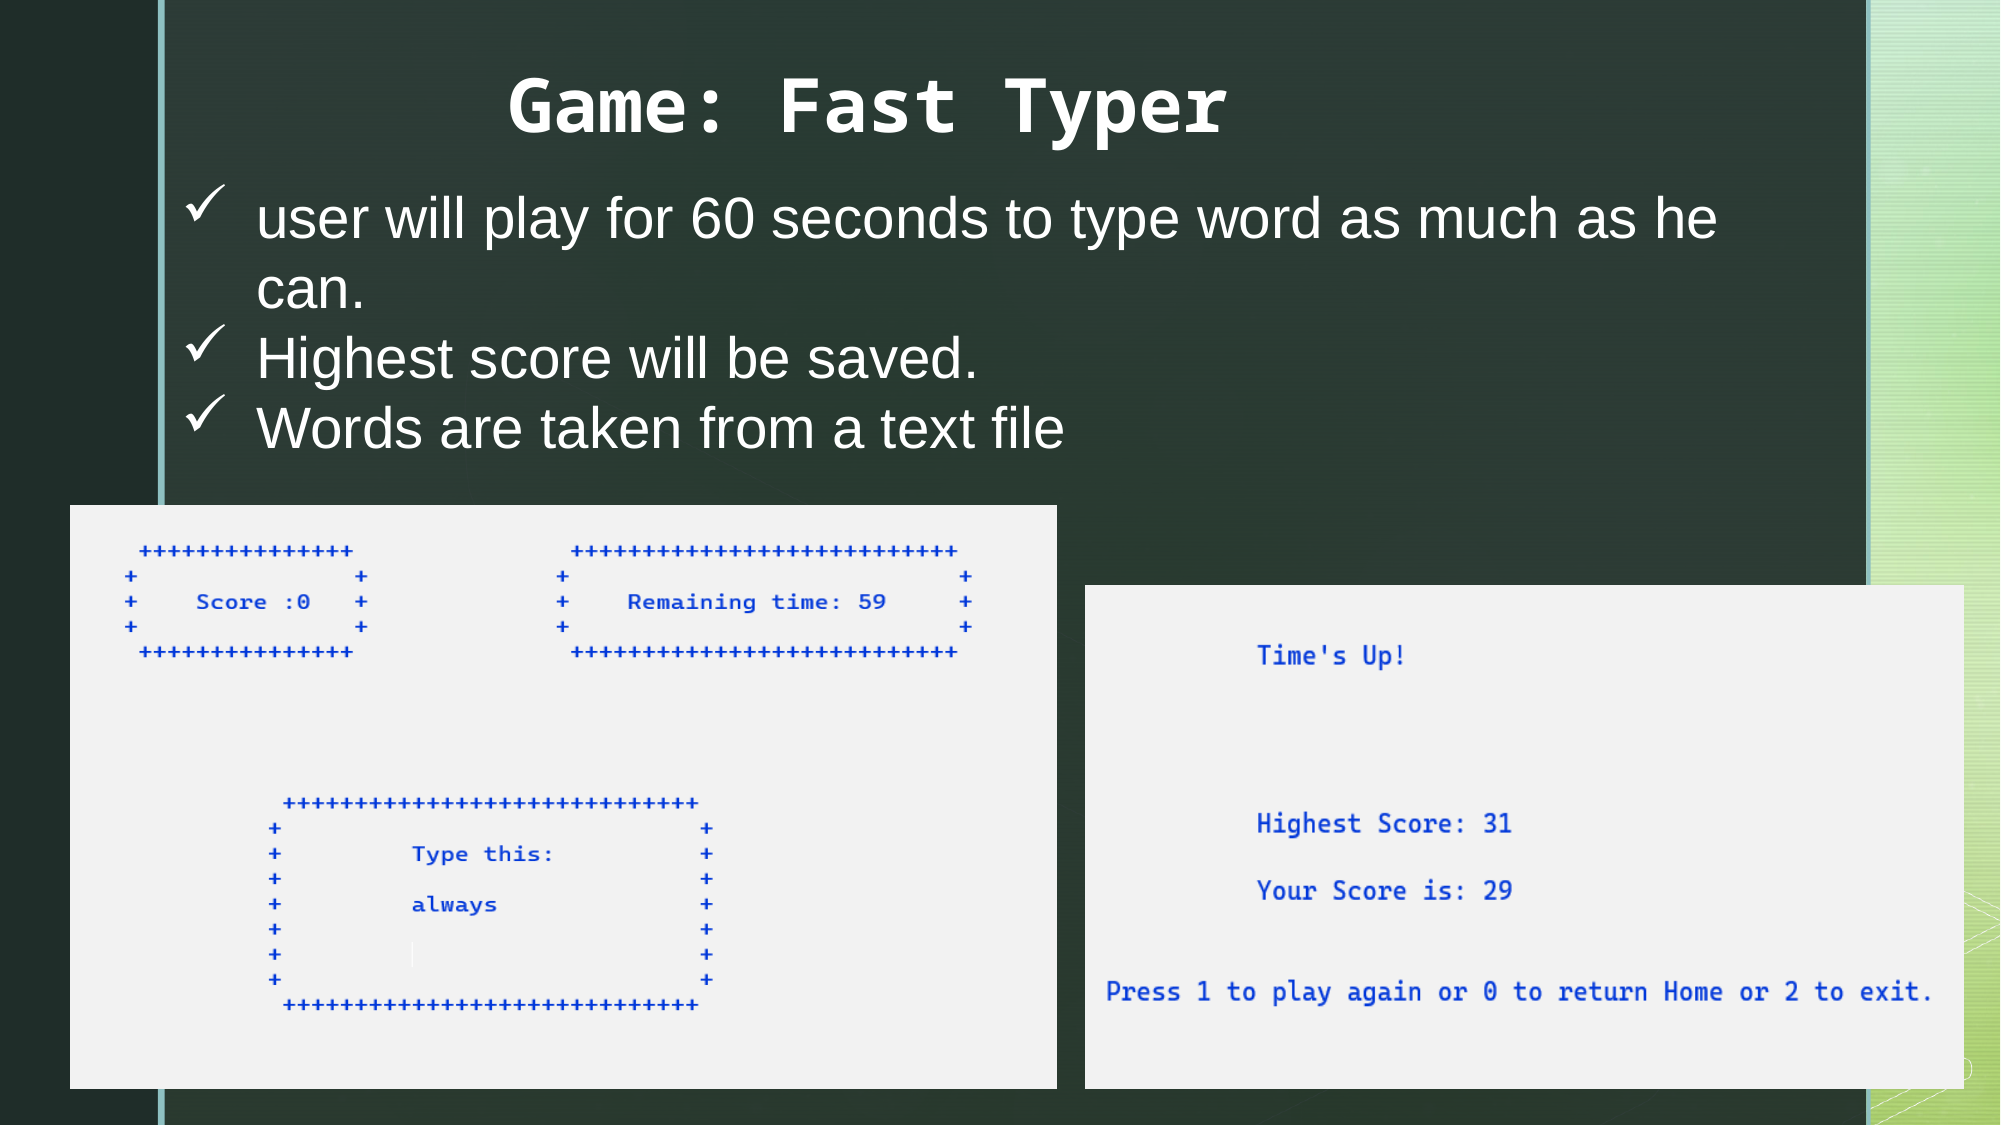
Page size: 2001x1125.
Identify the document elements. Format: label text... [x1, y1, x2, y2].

picture [1085, 0, 2001, 1125]
text_box Game: Fast Typer [493, 50, 1701, 172]
text_box user will play for 60 seconds to type word as much as he can. Highest score will be saved. Words are taken from a text file [166, 172, 1789, 468]
picture [70, 505, 1057, 1090]
